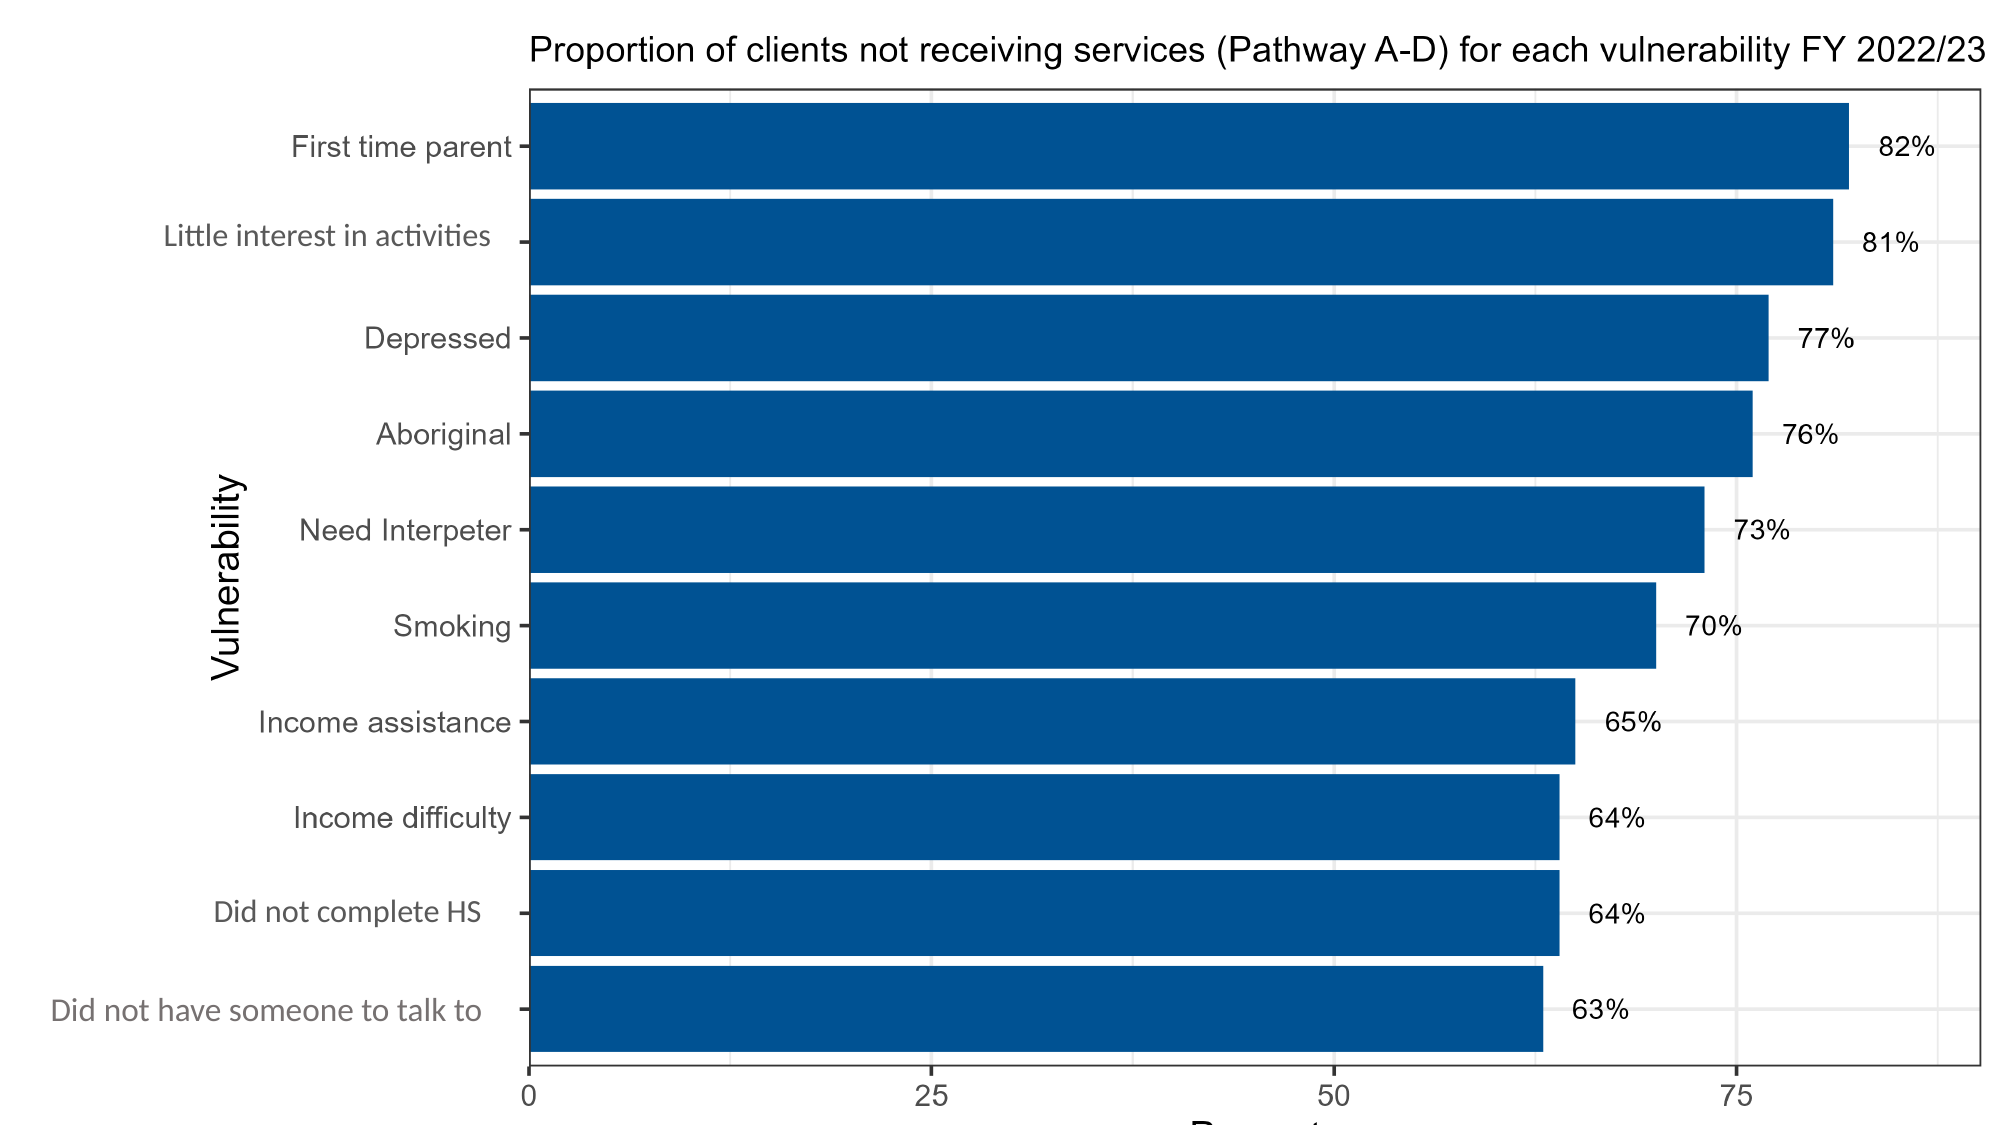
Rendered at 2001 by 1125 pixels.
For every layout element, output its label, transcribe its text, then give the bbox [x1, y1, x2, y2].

text_box Did not have someone to talk to [20, 980, 192, 1035]
picture [192, 17, 2000, 1125]
text_box Little interest in activities [148, 207, 192, 261]
